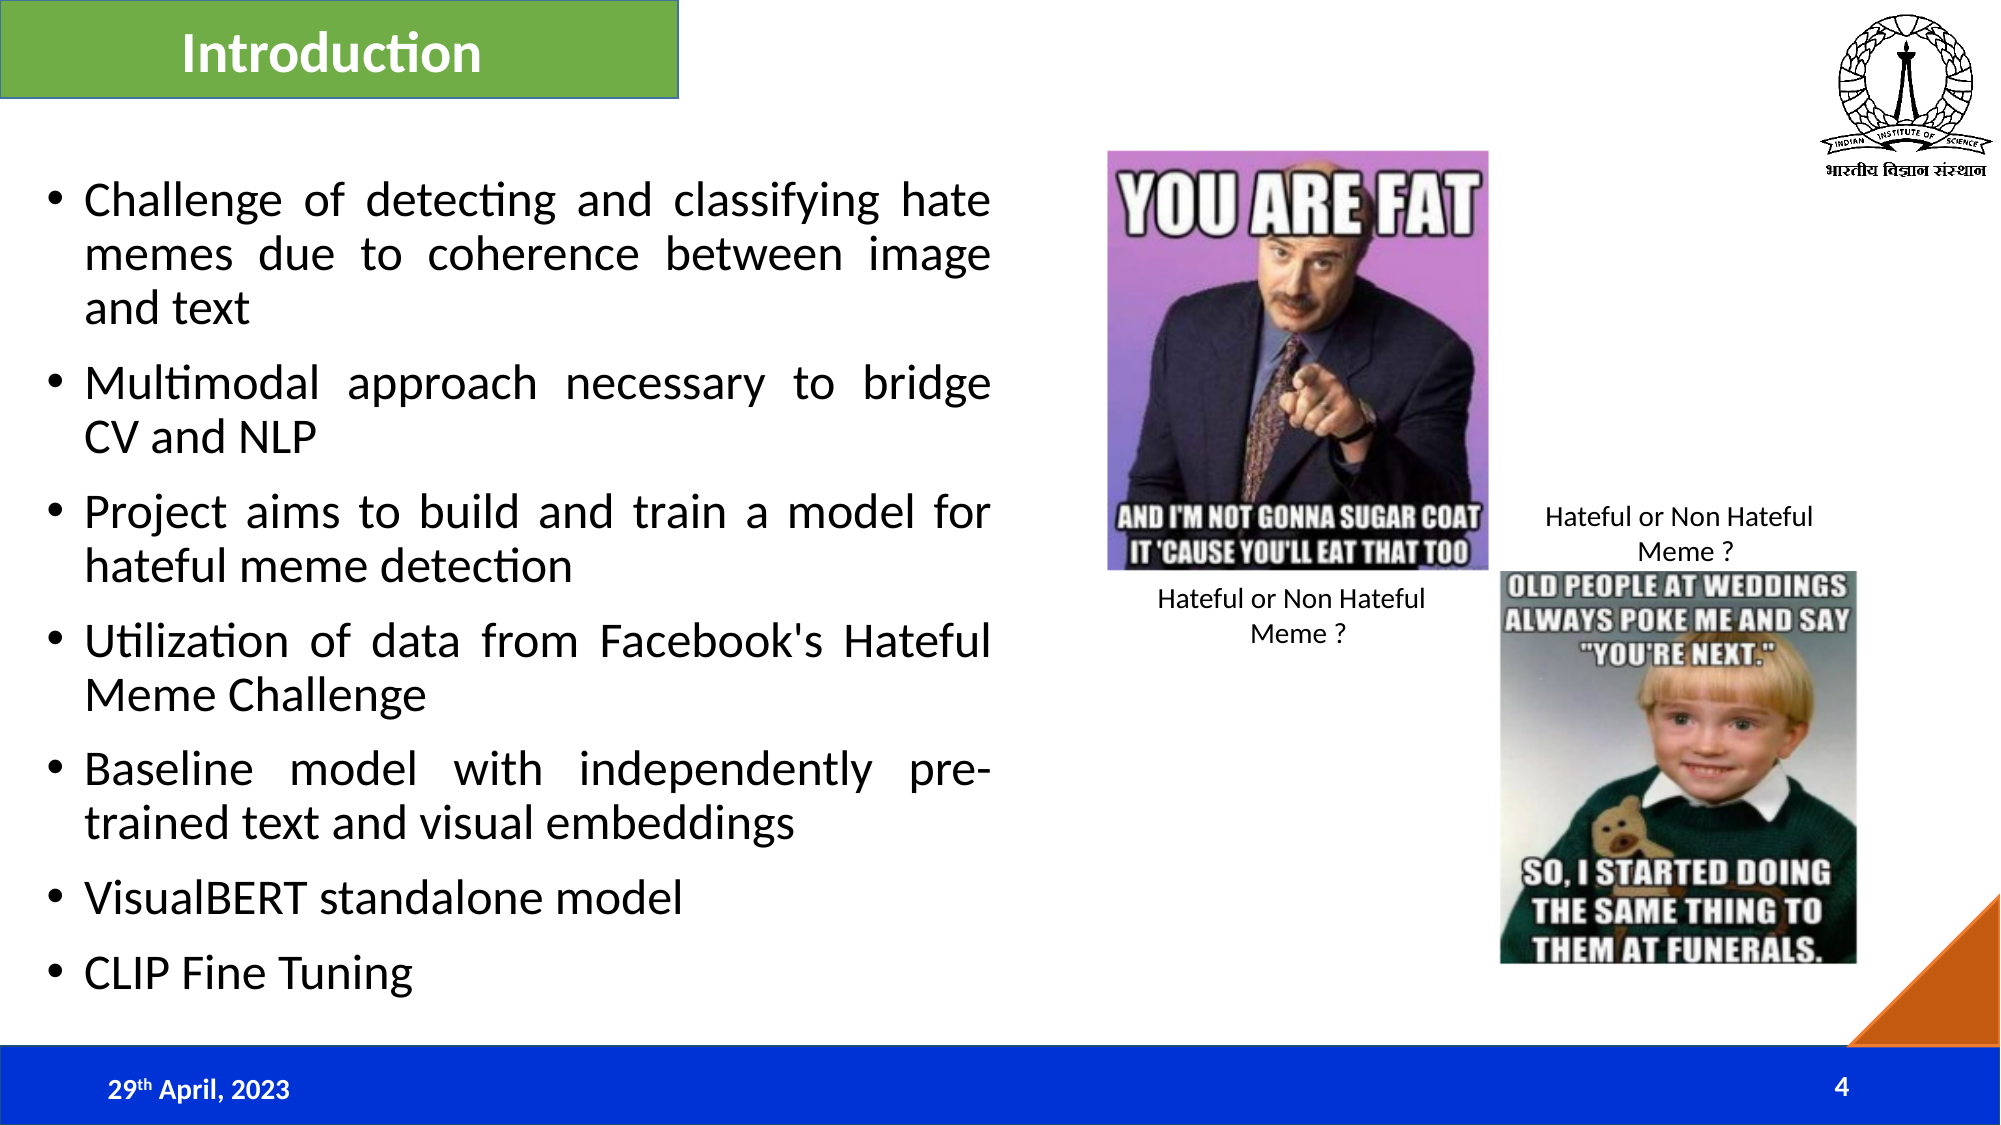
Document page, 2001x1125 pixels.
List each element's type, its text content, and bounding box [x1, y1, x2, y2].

text_box 29th April, 2023 [92, 1057, 543, 1118]
picture [1737, 0, 2000, 215]
text_box Hateful or Non Hateful Meme ? [1522, 490, 1850, 571]
slide_number 4 [1414, 1054, 1865, 1115]
text_box Hateful or Non Hateful Meme ? [1141, 572, 1456, 657]
picture [1103, 148, 1865, 971]
text_box Introduction [0, 0, 679, 99]
list Challenge of detecting and classifying hate memes due to coherence between image and text Multimodal approach necessary to bridge CV and NLP Project aims to build and train a model for hateful meme detection Utilization of data from Facebook's Hateful Meme Challenge Baseline model with independently pre-trained text and visual embeddings VisualBERT standalone model CLIP Fine Tuning [31, 165, 1008, 1003]
text_box [1846, 893, 2000, 1048]
text_box [0, 1045, 2000, 1125]
